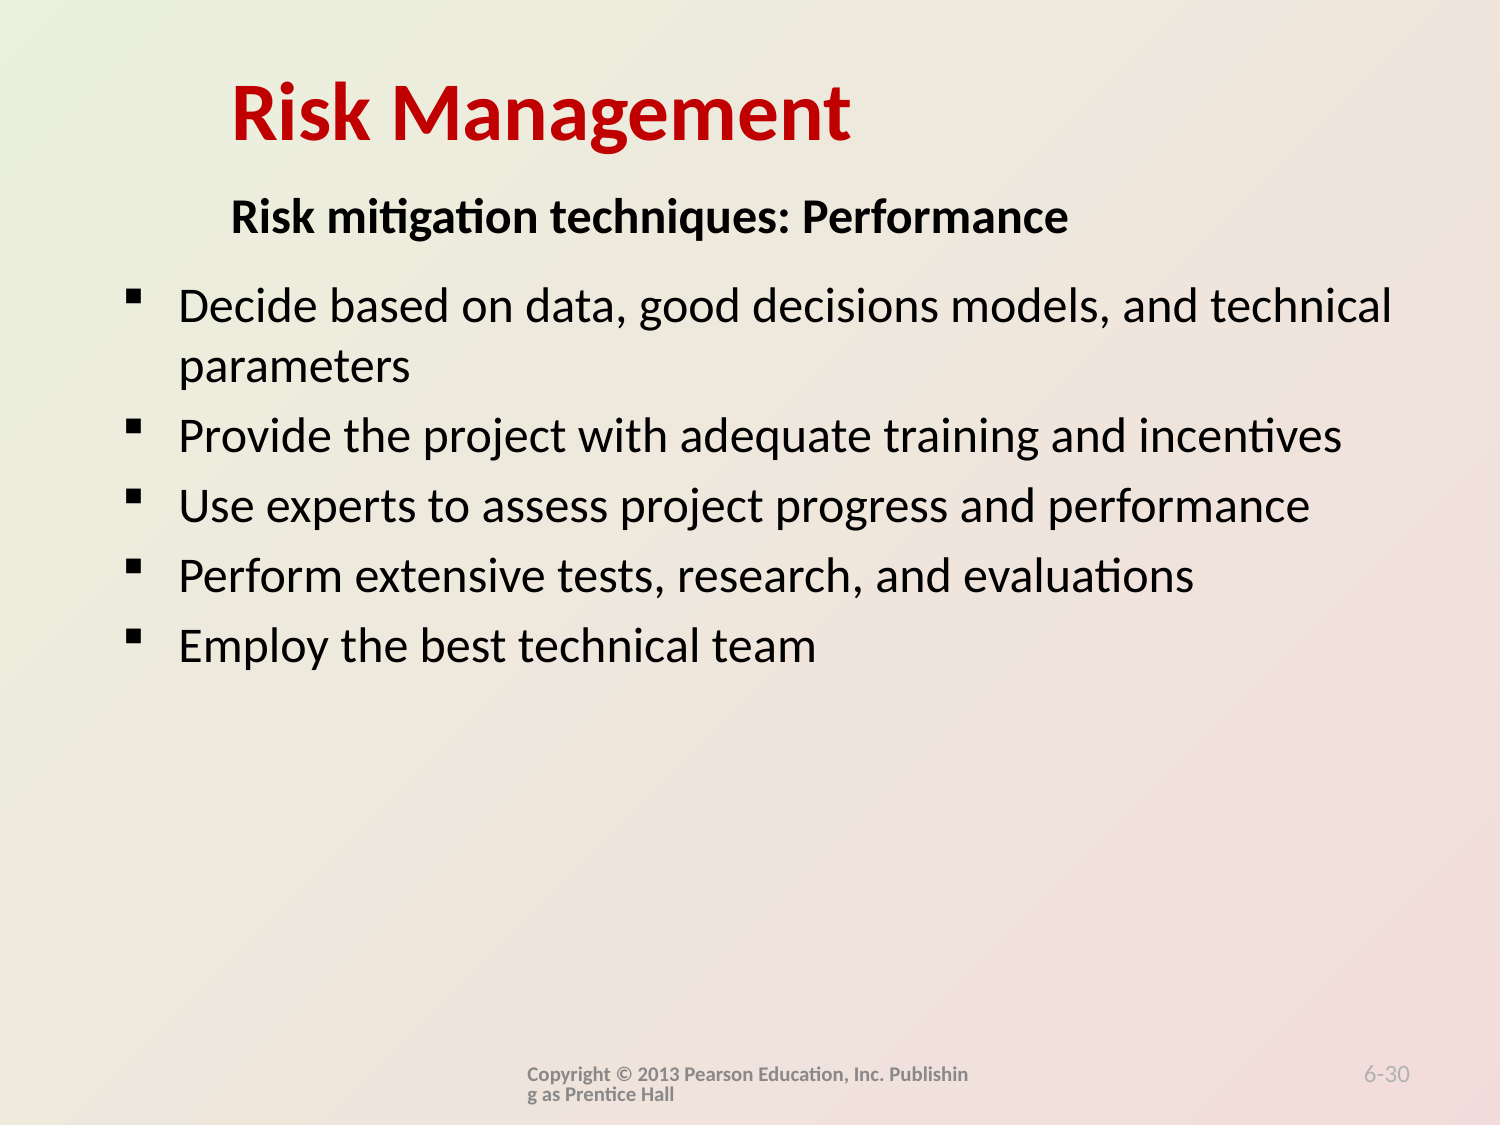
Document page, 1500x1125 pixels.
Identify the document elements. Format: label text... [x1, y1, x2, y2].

list Decide based on data, good decisions models, and technical parameters Provide the project with adequate training and incentives Use experts to assess project progress and performance Perform extensive tests, research, and evaluations Employ the best technical team [106, 264, 1426, 1008]
slide_number 6-30 [1074, 1042, 1425, 1103]
footer Copyright © 2013 Pearson Education, Inc. Publishing as Prentice Hall [512, 1042, 988, 1103]
list Risk mitigation techniques: Performance [215, 175, 1409, 232]
